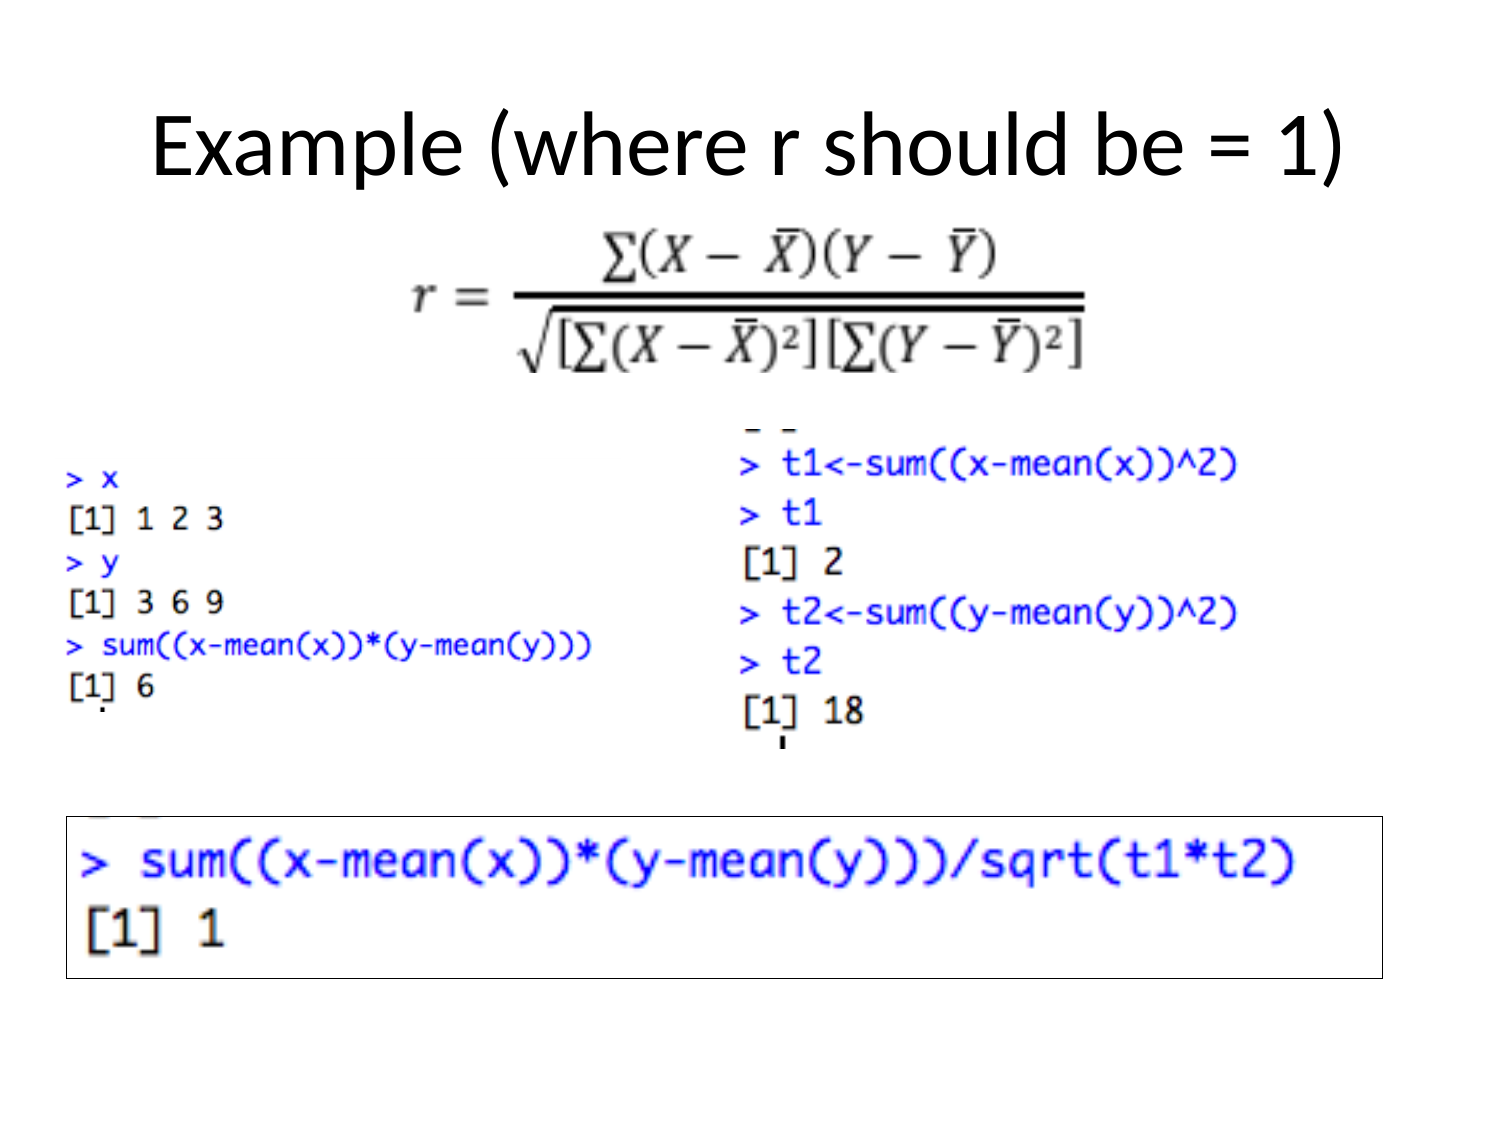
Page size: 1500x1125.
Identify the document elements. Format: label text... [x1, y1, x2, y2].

picture [55, 456, 621, 712]
picture [309, 209, 1189, 374]
picture [66, 816, 1383, 979]
title Example (where r should be = 1) [75, 45, 1425, 233]
picture [724, 429, 1336, 749]
